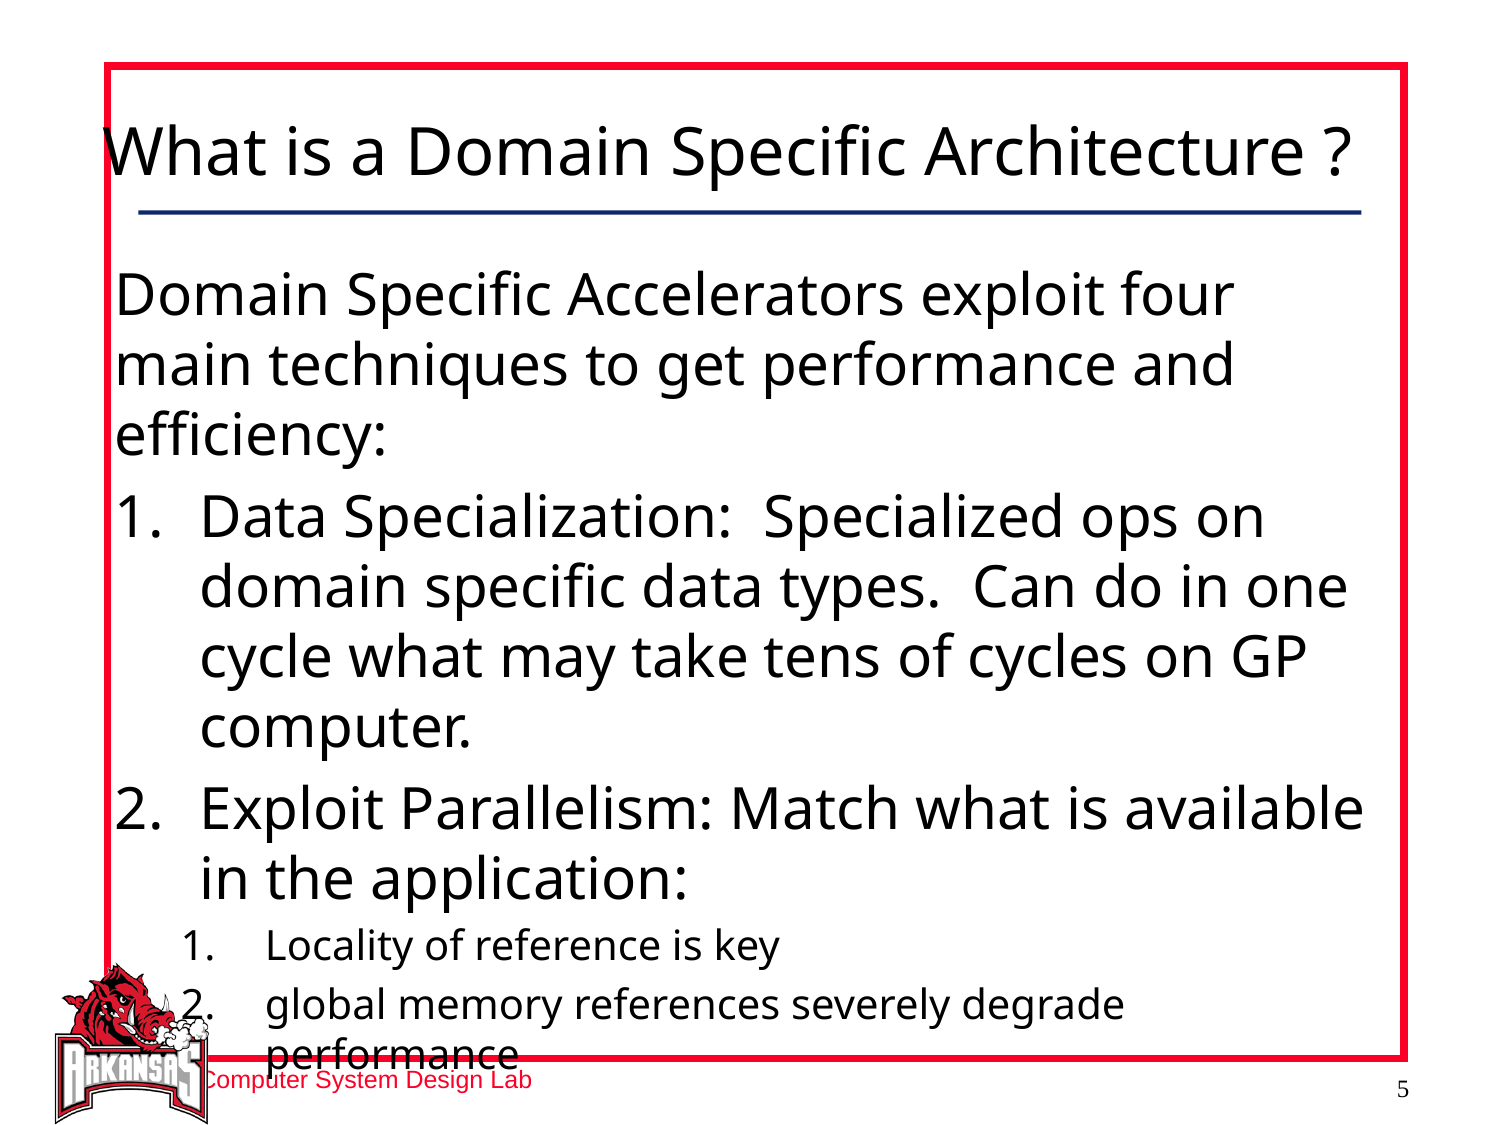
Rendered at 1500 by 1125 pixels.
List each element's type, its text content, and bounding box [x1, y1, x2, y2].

list Domain Specific Accelerators exploit four main techniques to get performance and efficiency: Data Specialization: Specialized ops on domain specific data types. Can do in one cycle what may take tens of cycles on GP computer. Exploit Parallelism: Match what is available in the application: Locality of reference is key global memory references severely degrade performance [99, 249, 1400, 1000]
title What is a Domain Specific Architecture ? [87, 125, 1438, 263]
picture [54, 961, 209, 1125]
